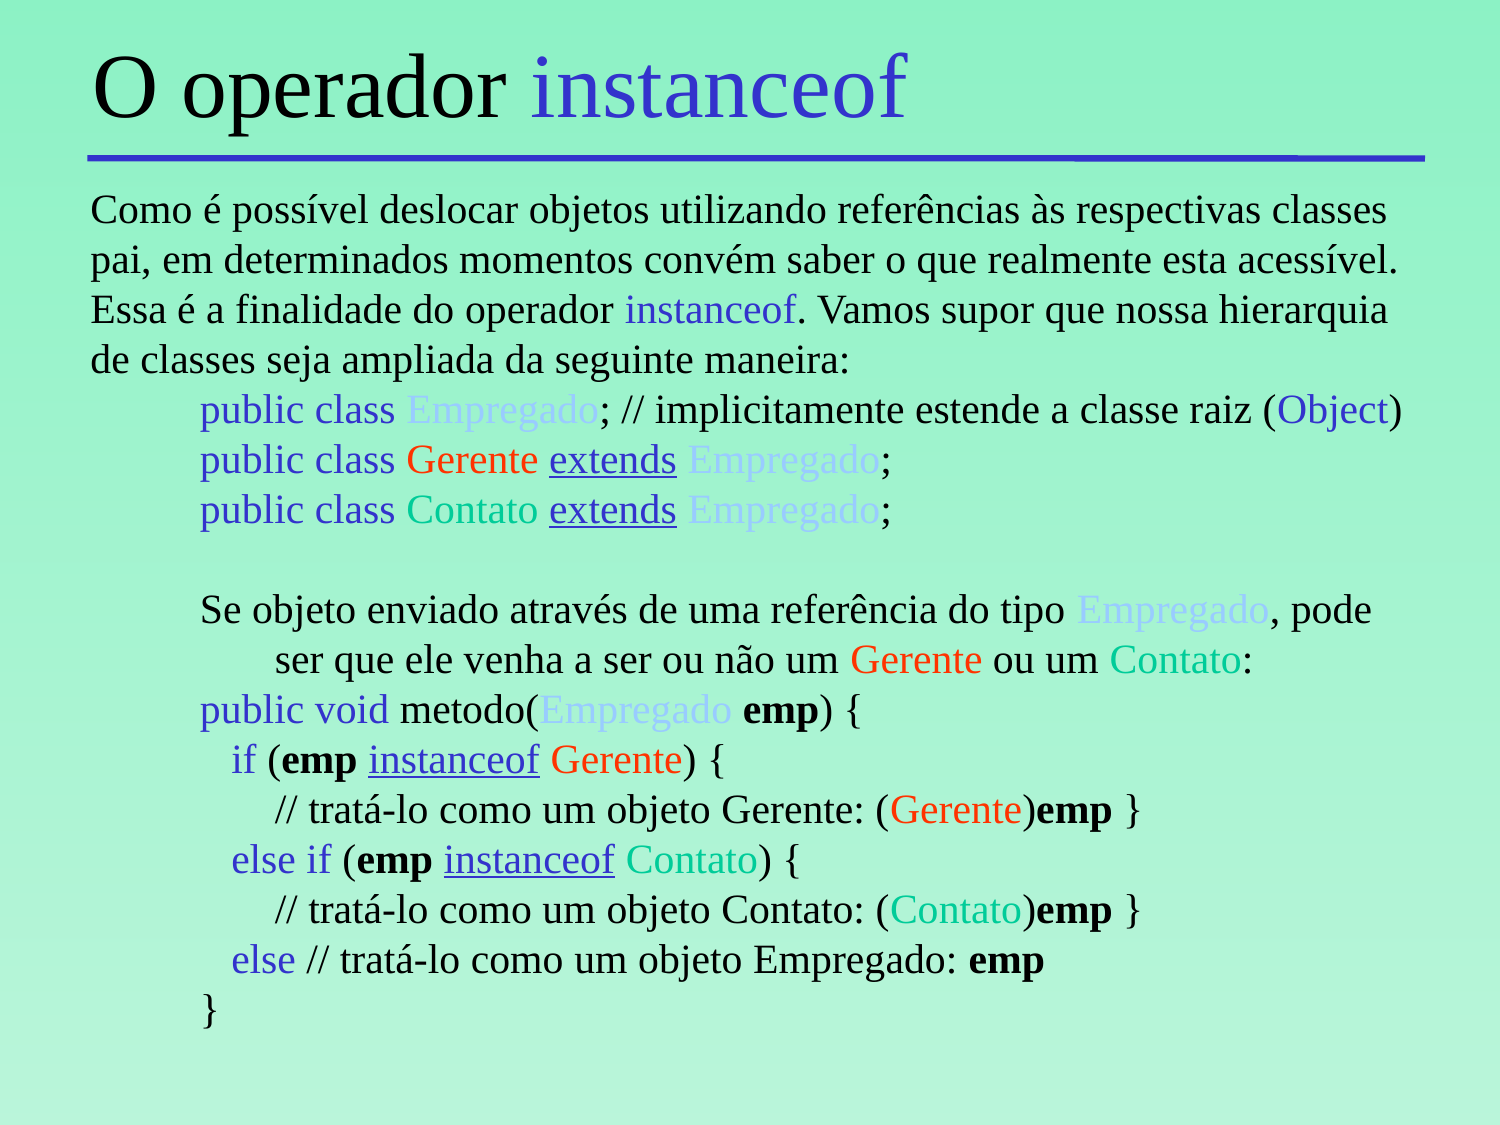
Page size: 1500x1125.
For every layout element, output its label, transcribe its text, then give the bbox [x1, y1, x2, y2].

title O operador instanceof [77, 24, 1440, 138]
text_box Como é possível deslocar objetos utilizando referências às respectivas classes pai, em determinados momentos convém saber o que realmente esta acessível. Essa é a finalidade do operador instanceof. Vamos supor que nossa hierarquia de classes seja ampliada da seguinte maneira: public class Empregado; // implicitamente estende a classe raiz (Object) public class Gerente extends Empregado; public class Contato extends Empregado; Se objeto enviado através de uma referência do tipo Empregado, pode ser que ele venha a ser ou não um Gerente ou um Contato: public void metodo(Empregado emp) { if (emp instanceof Gerente) { // tratá-lo como um objeto Gerente: (Gerente)emp } else if (emp instanceof Contato) { // tratá-lo como um objeto Contato: (Contato)emp } else // tratá-lo como um objeto Empregado: emp } [75, 173, 1439, 1040]
